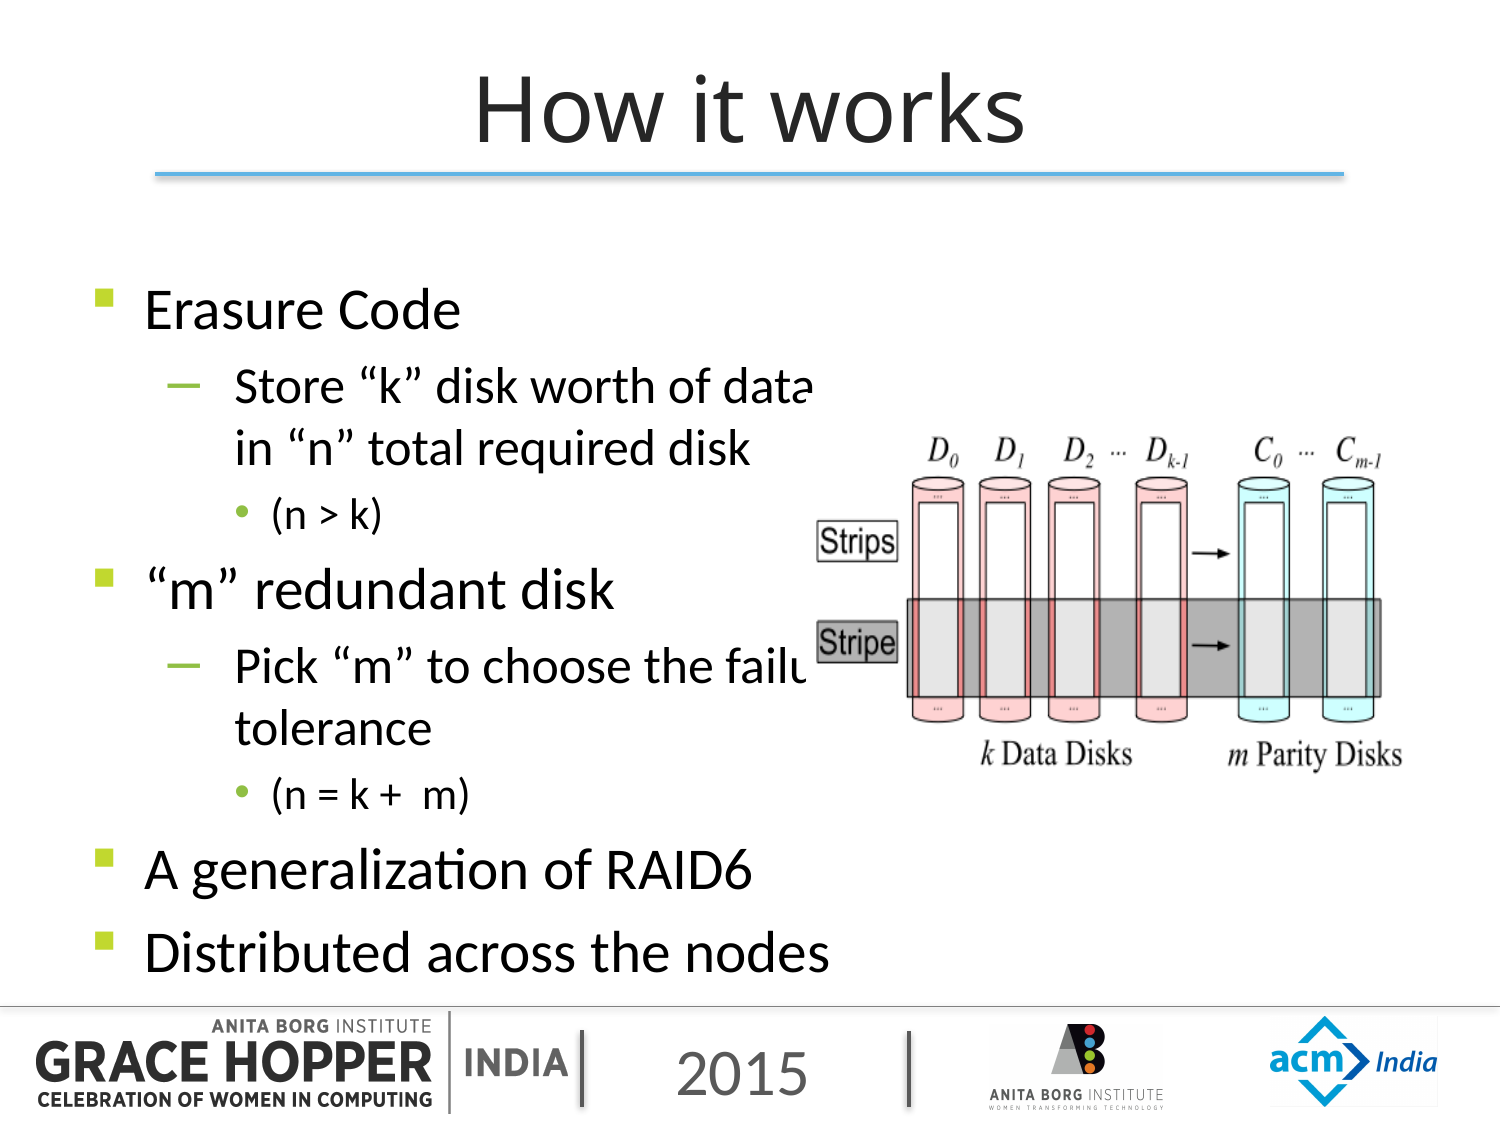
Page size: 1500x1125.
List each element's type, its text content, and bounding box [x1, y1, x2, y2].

picture [36, 1011, 568, 1114]
picture [1270, 1016, 1438, 1107]
list Erasure Code Store “k” disk worth of data in “n” total required disk (n > k) “m” redundant disk Pick “m” to choose the failure tolerance (n = k + m) A generalization of RAID6 Distributed across the nodes [75, 262, 879, 1005]
picture [806, 392, 1417, 786]
picture [989, 1024, 1163, 1110]
title How it works [75, 19, 1425, 191]
